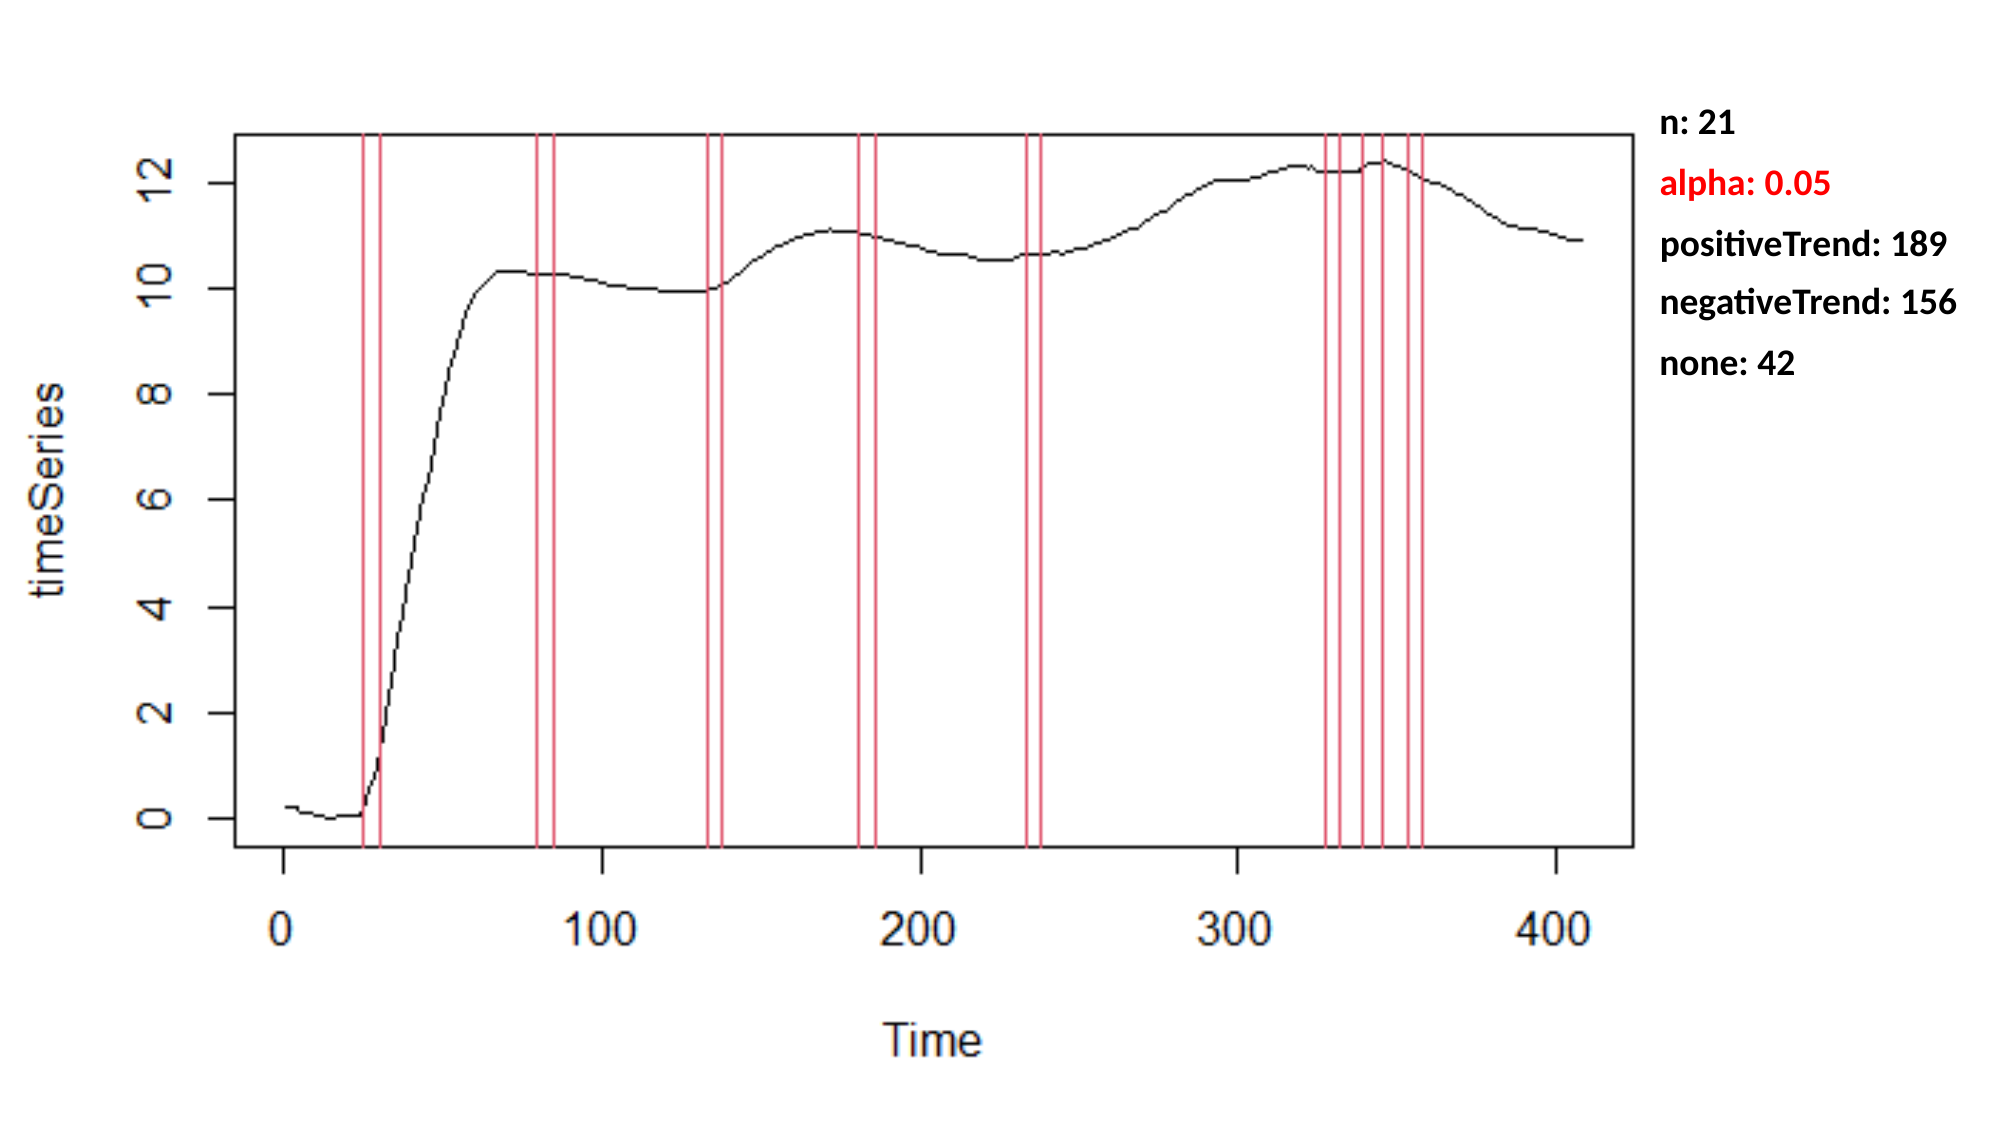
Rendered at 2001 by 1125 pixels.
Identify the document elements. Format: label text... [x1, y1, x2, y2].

text_box none: 42 [1644, 330, 1811, 391]
text_box alpha: 0.05 [1644, 150, 1847, 211]
text_box negativeTrend: 156 [1644, 269, 1973, 330]
text_box n: 21 [1644, 90, 1751, 150]
picture [21, 120, 1644, 1066]
text_box positiveTrend: 189 [1645, 211, 1963, 269]
